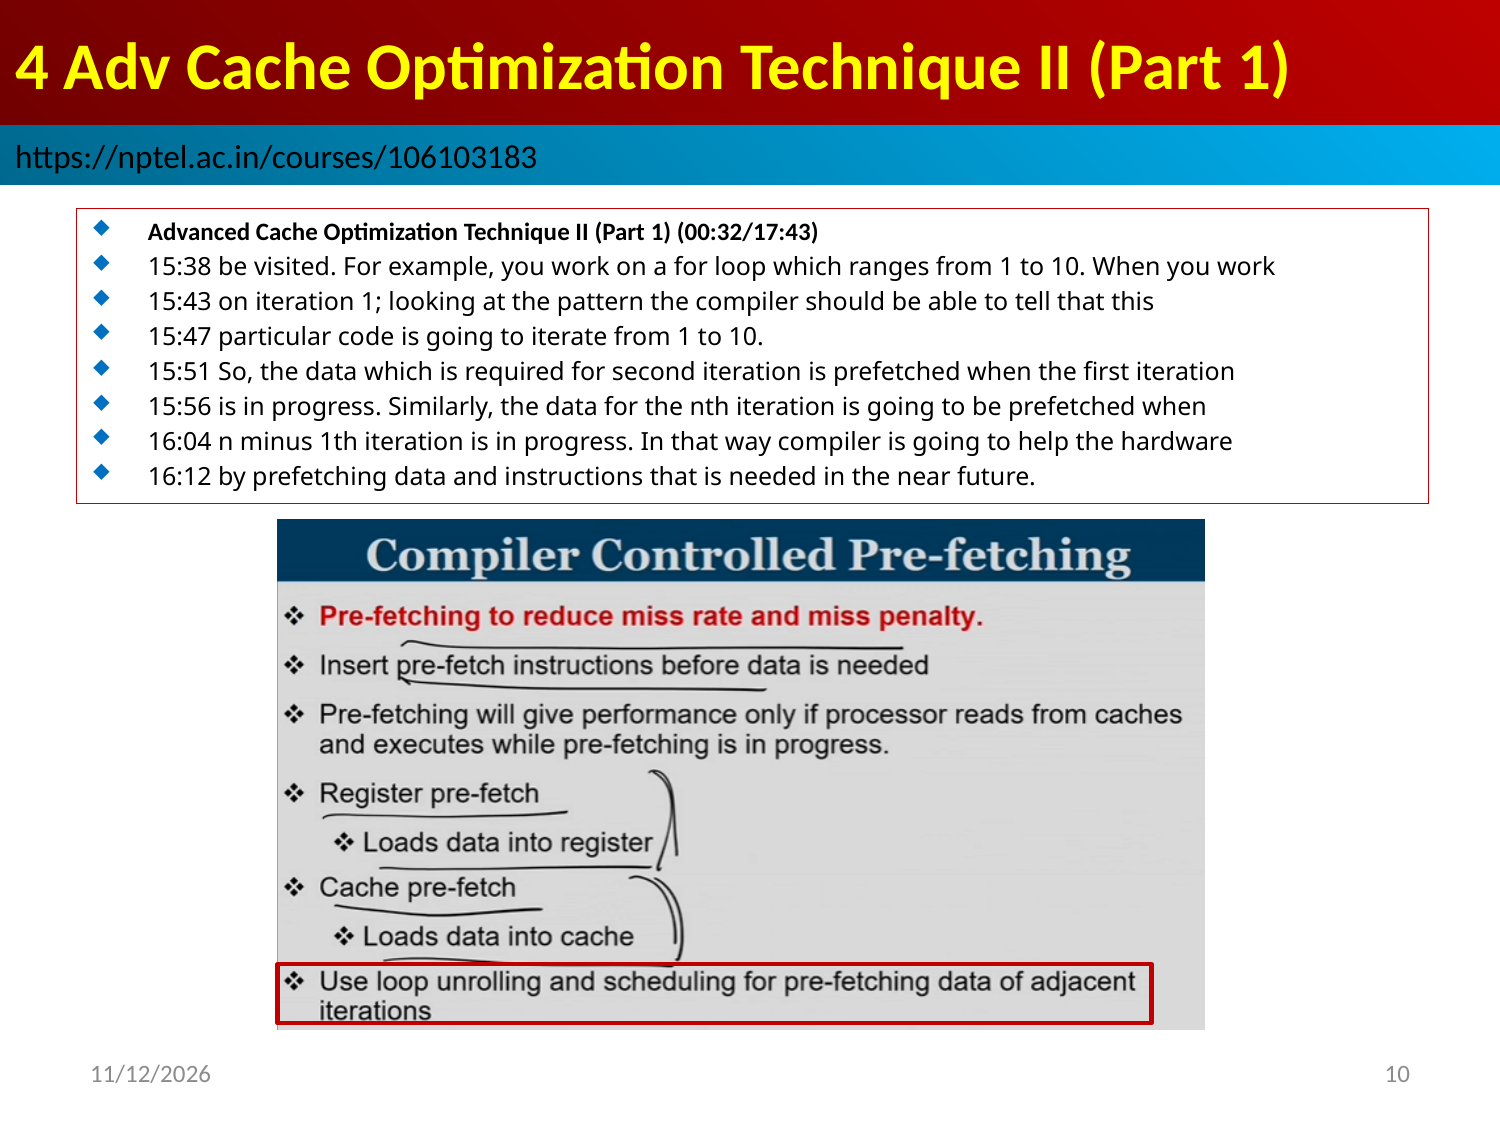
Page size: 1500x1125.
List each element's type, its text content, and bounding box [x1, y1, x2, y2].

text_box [277, 519, 1206, 1030]
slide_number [75, 1042, 425, 1103]
subtitle Advanced Cache Optimization Technique II (Part 1) (00:32/17:43) 15:38 be visited. For example, you work on a for loop which ranges from 1 to 10. When you work 15:43 on iteration 1; looking at the pattern the compiler should be able to tell that this 15:47 particular code is going to iterate from 1 to 10. 15:51 So, the data which is required for second iteration is prefetched when the first iteration 15:56 is in progress. Similarly, the data for the nth iteration is going to be prefetched when 16:04 n minus 1th iteration is in progress. In that way compiler is going to help the hardware 16:12 by prefetching data and instructions that is needed in the near future. [76, 208, 1429, 504]
title 4 Adv Cache Optimization Technique II (Part 1) [0, 0, 1500, 125]
slide_number 10 [1074, 1042, 1425, 1103]
text_box https://nptel.ac.in/courses/106103183 [0, 125, 1500, 185]
